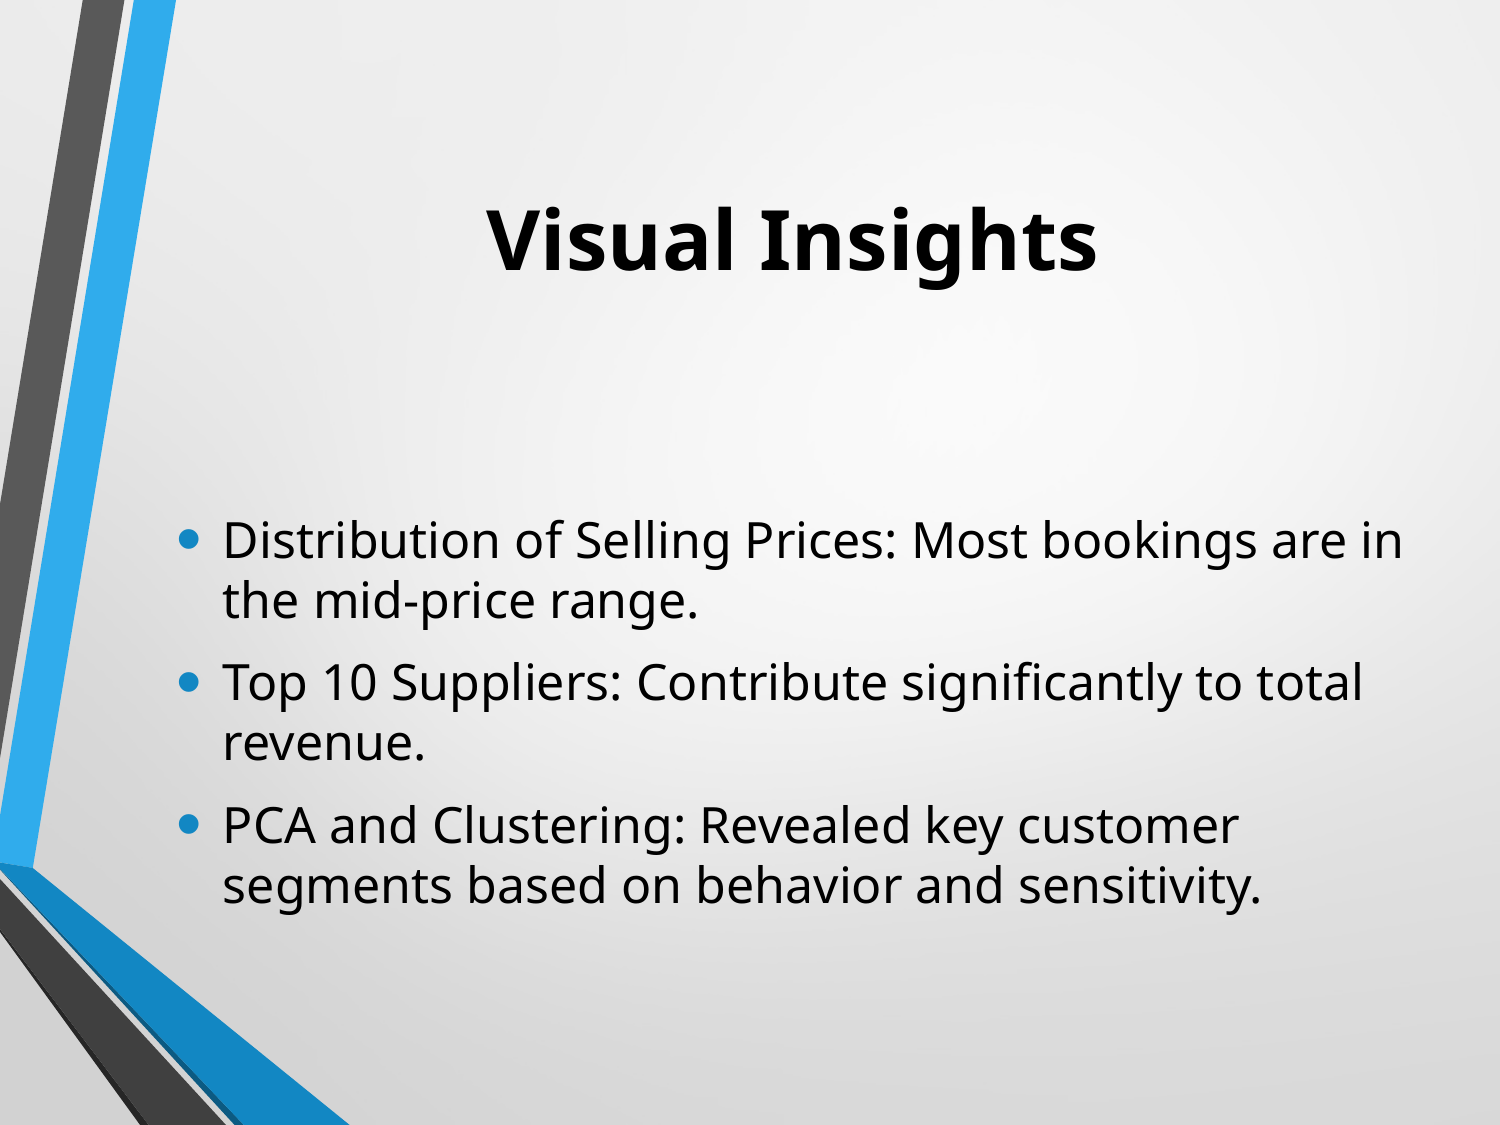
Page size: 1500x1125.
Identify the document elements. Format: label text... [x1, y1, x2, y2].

title Visual Insights [161, 75, 1425, 400]
list Distribution of Selling Prices: Most bookings are in the mid-price range. Top 10 Suppliers: Contribute significantly to total revenue. PCA and Clustering: Revealed key customer segments based on behavior and sensitivity. [161, 437, 1425, 985]
